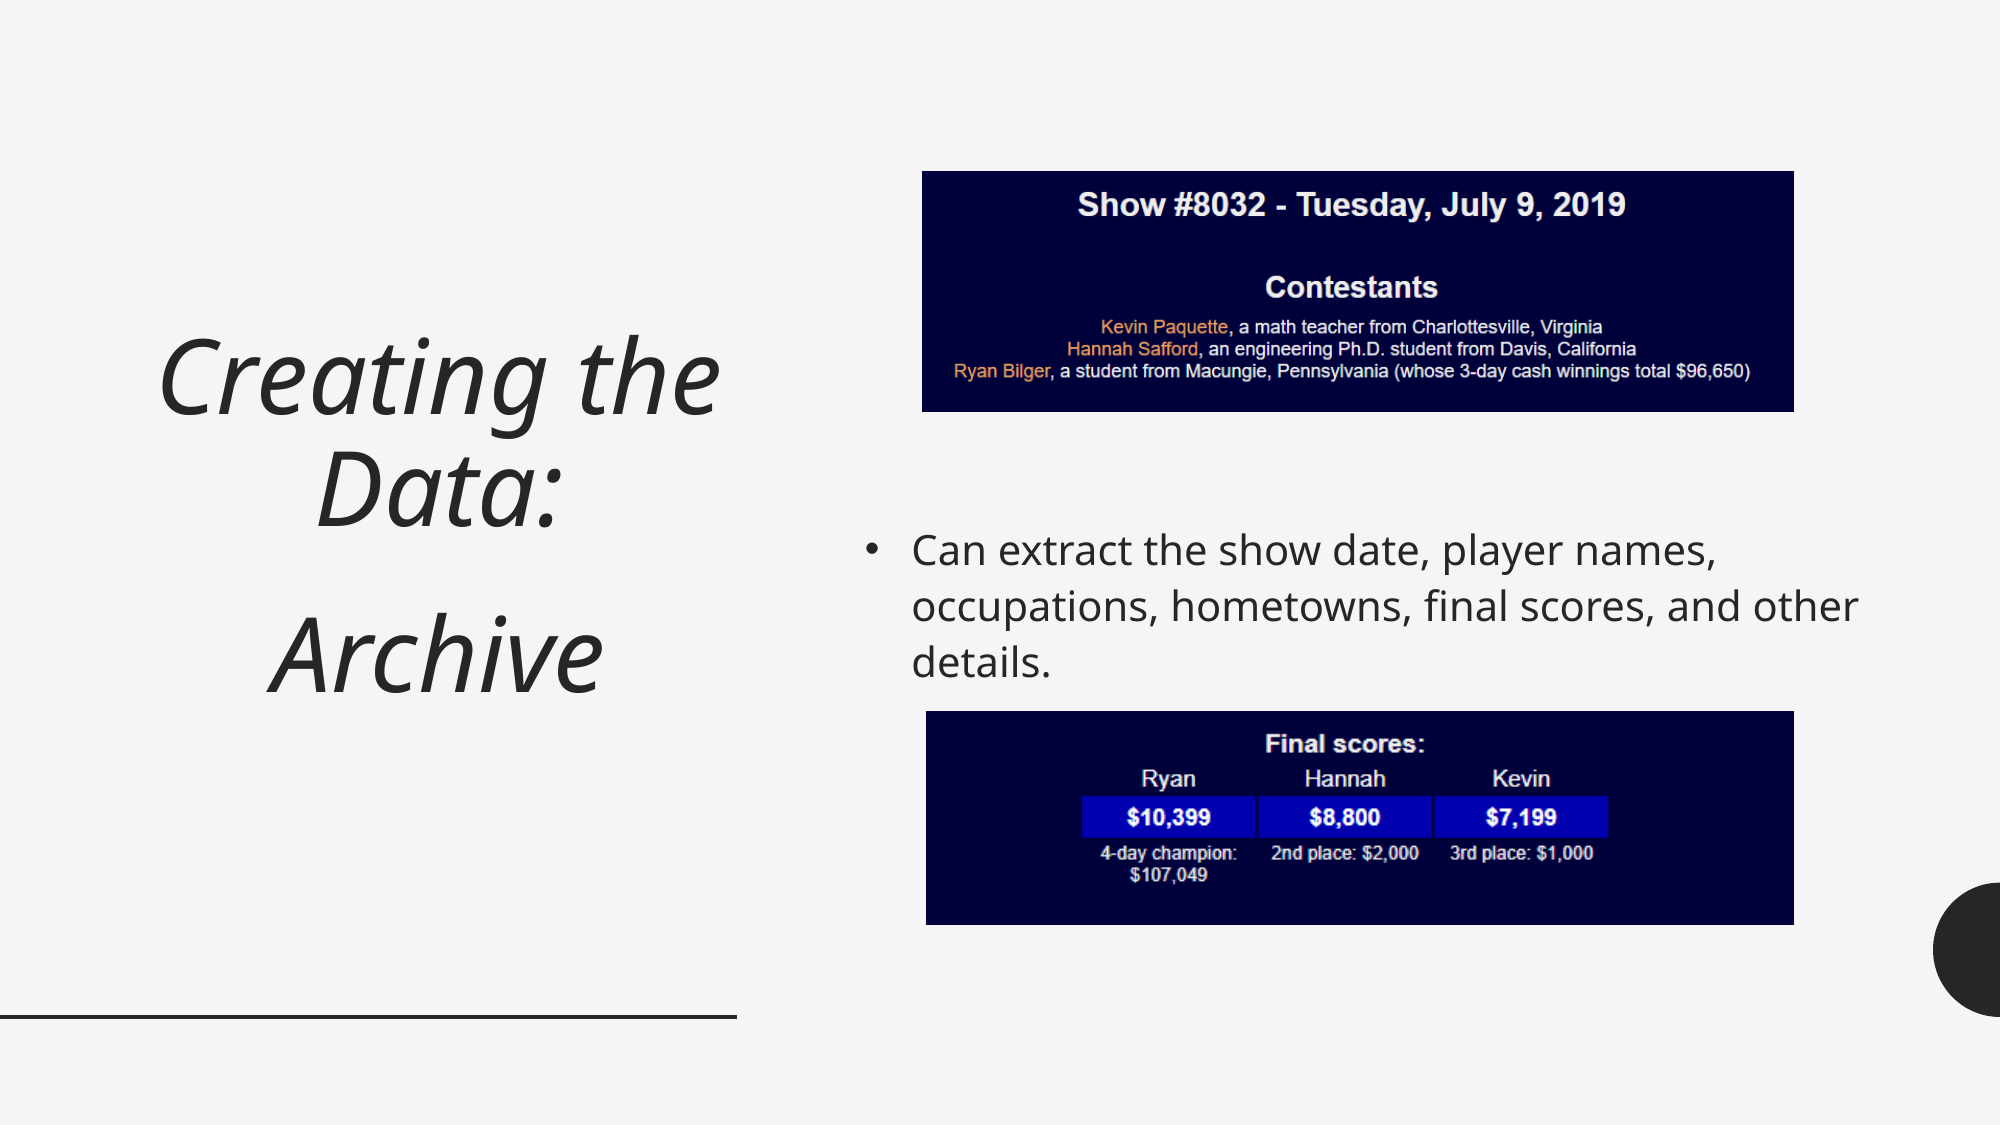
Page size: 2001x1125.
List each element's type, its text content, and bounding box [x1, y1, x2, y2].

picture [926, 711, 1794, 925]
title Creating the Data: Archive [125, 91, 754, 905]
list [922, 171, 1794, 412]
list Can extract the show date, player names, occupations, hometowns, final scores, and other details. [849, 510, 1875, 918]
